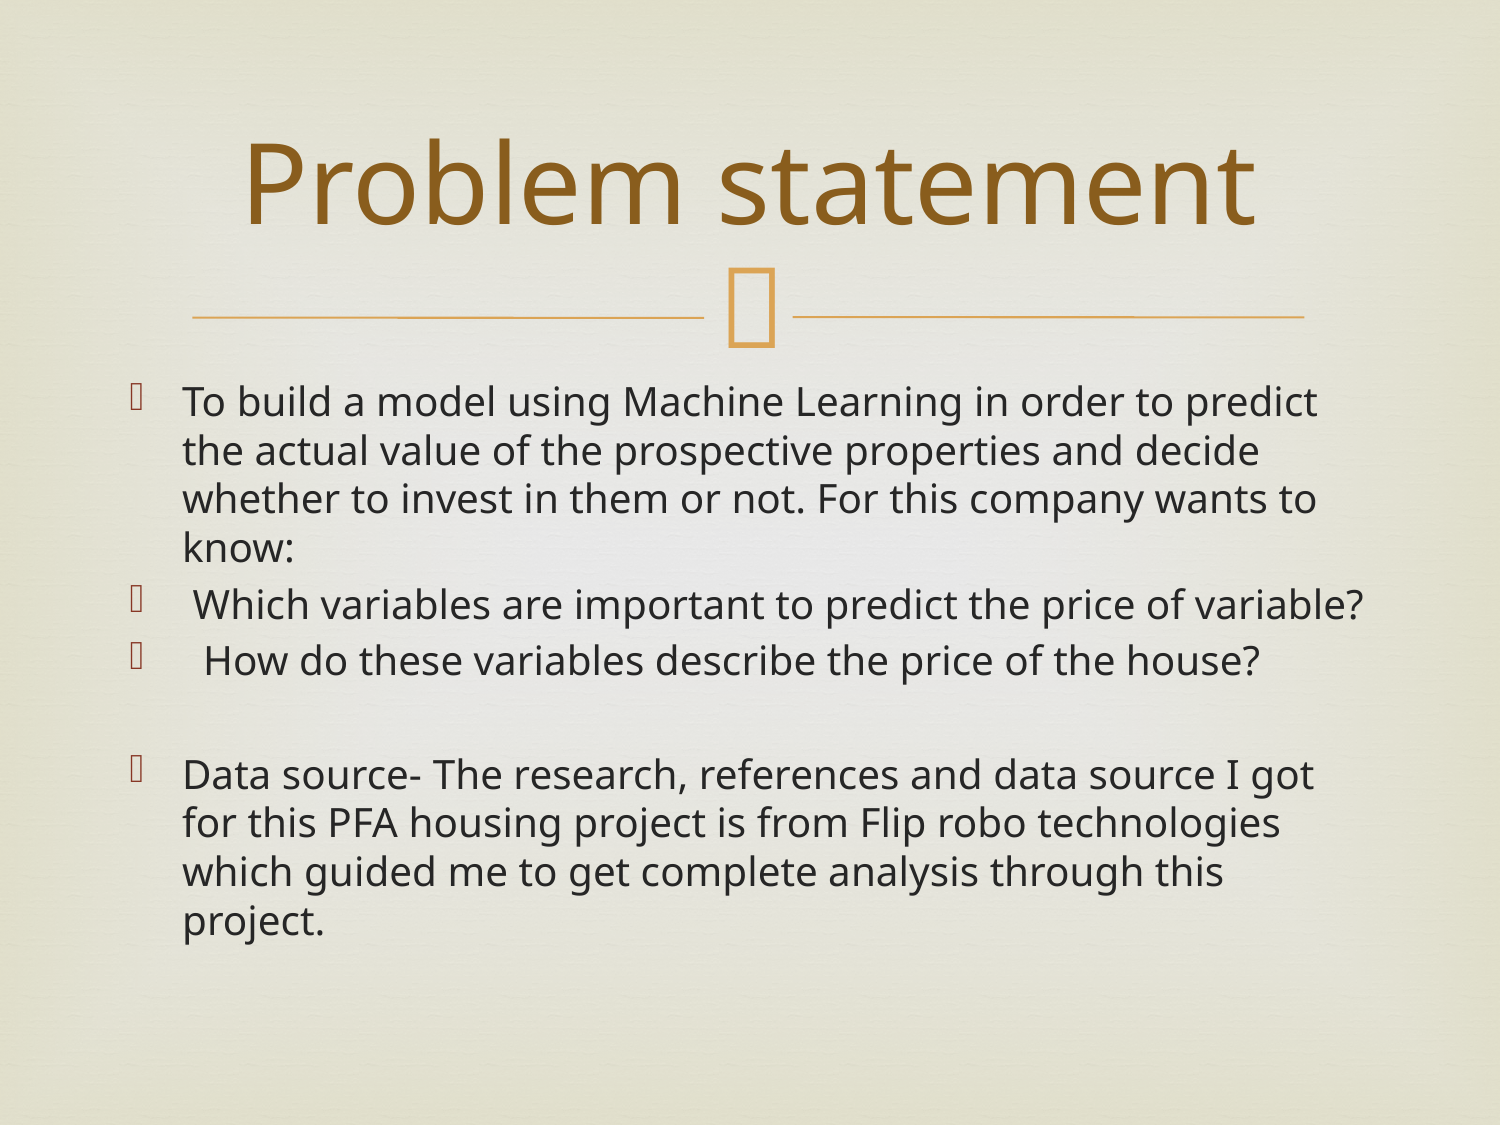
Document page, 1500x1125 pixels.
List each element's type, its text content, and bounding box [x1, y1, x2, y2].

list To build a model using Machine Learning in order to predict the actual value of the prospective properties and decide whether to invest in them or not. For this company wants to know: Which variables are important to predict the price of variable? How do these variables describe the price of the house? Data source- The research, references and data source I got for this PFA housing project is from Flip robo technologies which guided me to get complete analysis through this project. [114, 368, 1386, 1005]
title Problem statement [112, 93, 1386, 267]
